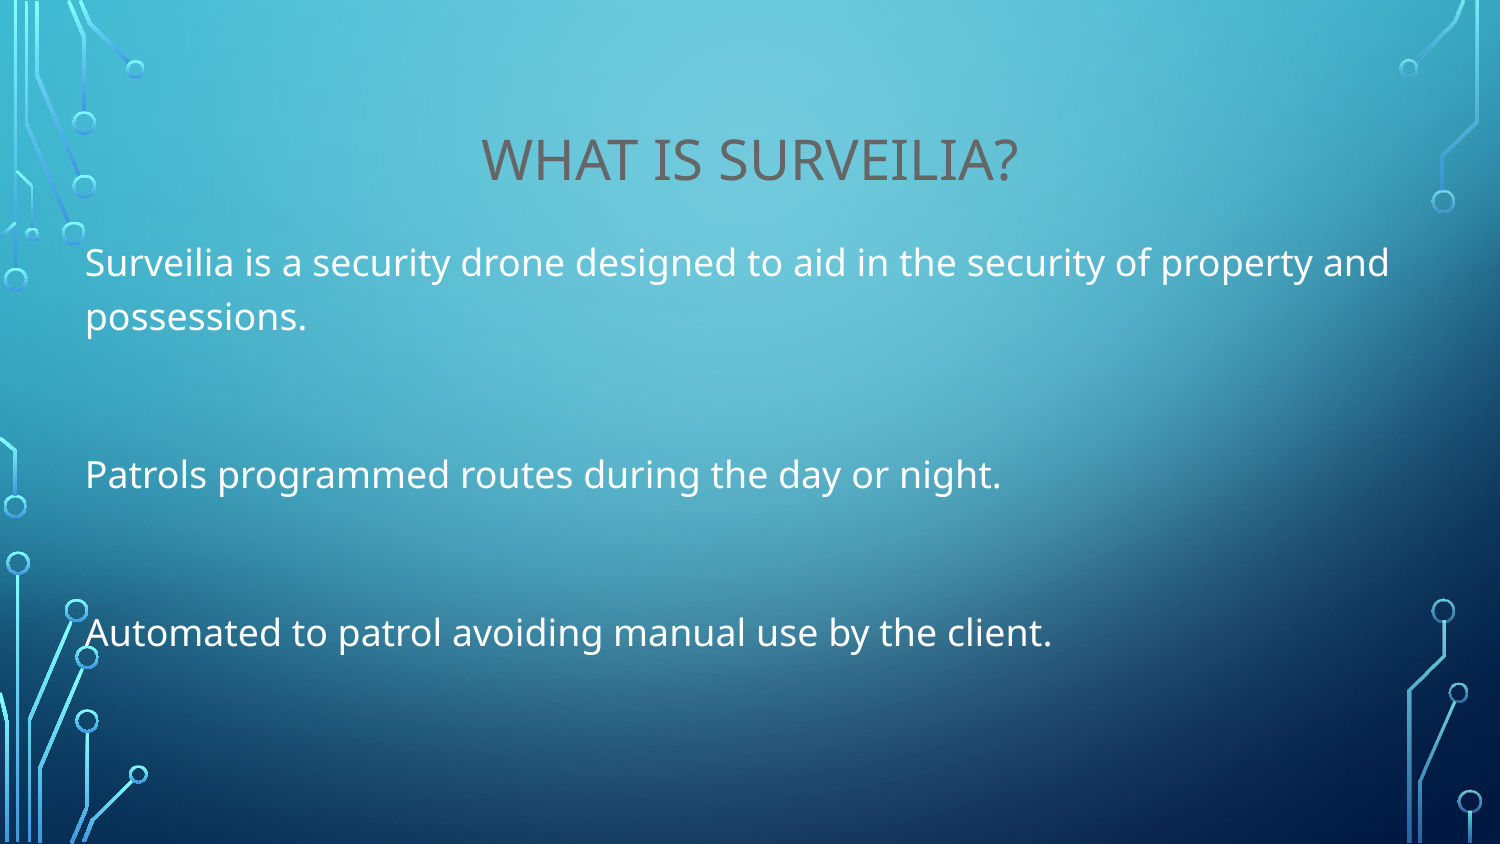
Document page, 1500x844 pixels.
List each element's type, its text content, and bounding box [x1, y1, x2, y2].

title What is Surveilia? [134, 116, 1366, 215]
list Surveilia is a security drone designed to aid in the security of property and possessions. Patrols programmed routes during the day or night. Automated to patrol avoiding manual use by the client. [51, 215, 1449, 757]
